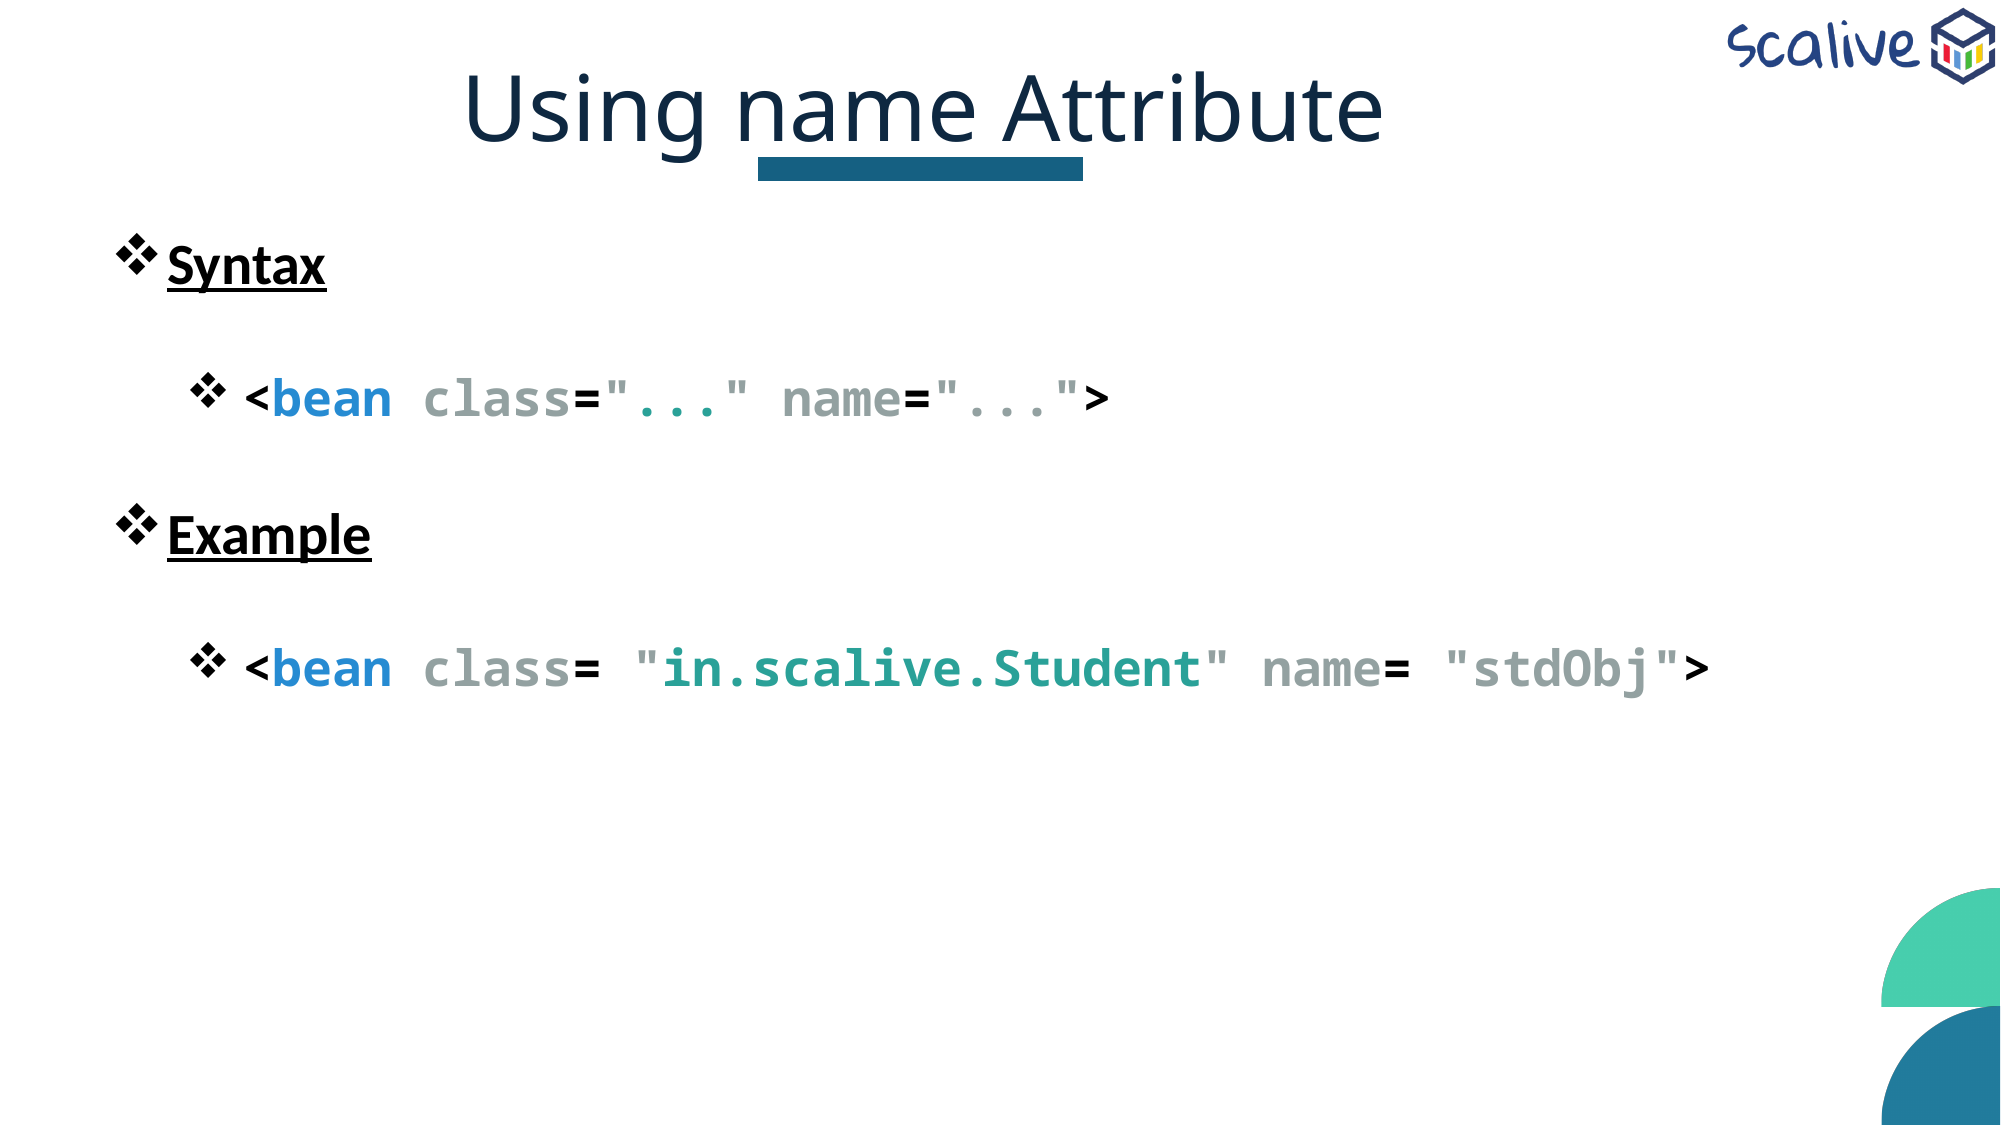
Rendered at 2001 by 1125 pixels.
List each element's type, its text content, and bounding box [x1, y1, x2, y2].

text_box [1881, 1006, 2000, 1125]
text_box [1881, 888, 2000, 1006]
picture [1718, 0, 2000, 92]
text_box Syntax <bean class="..." name="..."> Example <bean class= "in.scalive.Student" name= "stdObj"> [96, 219, 1968, 704]
text_box Using name Attribute [447, 42, 1553, 168]
